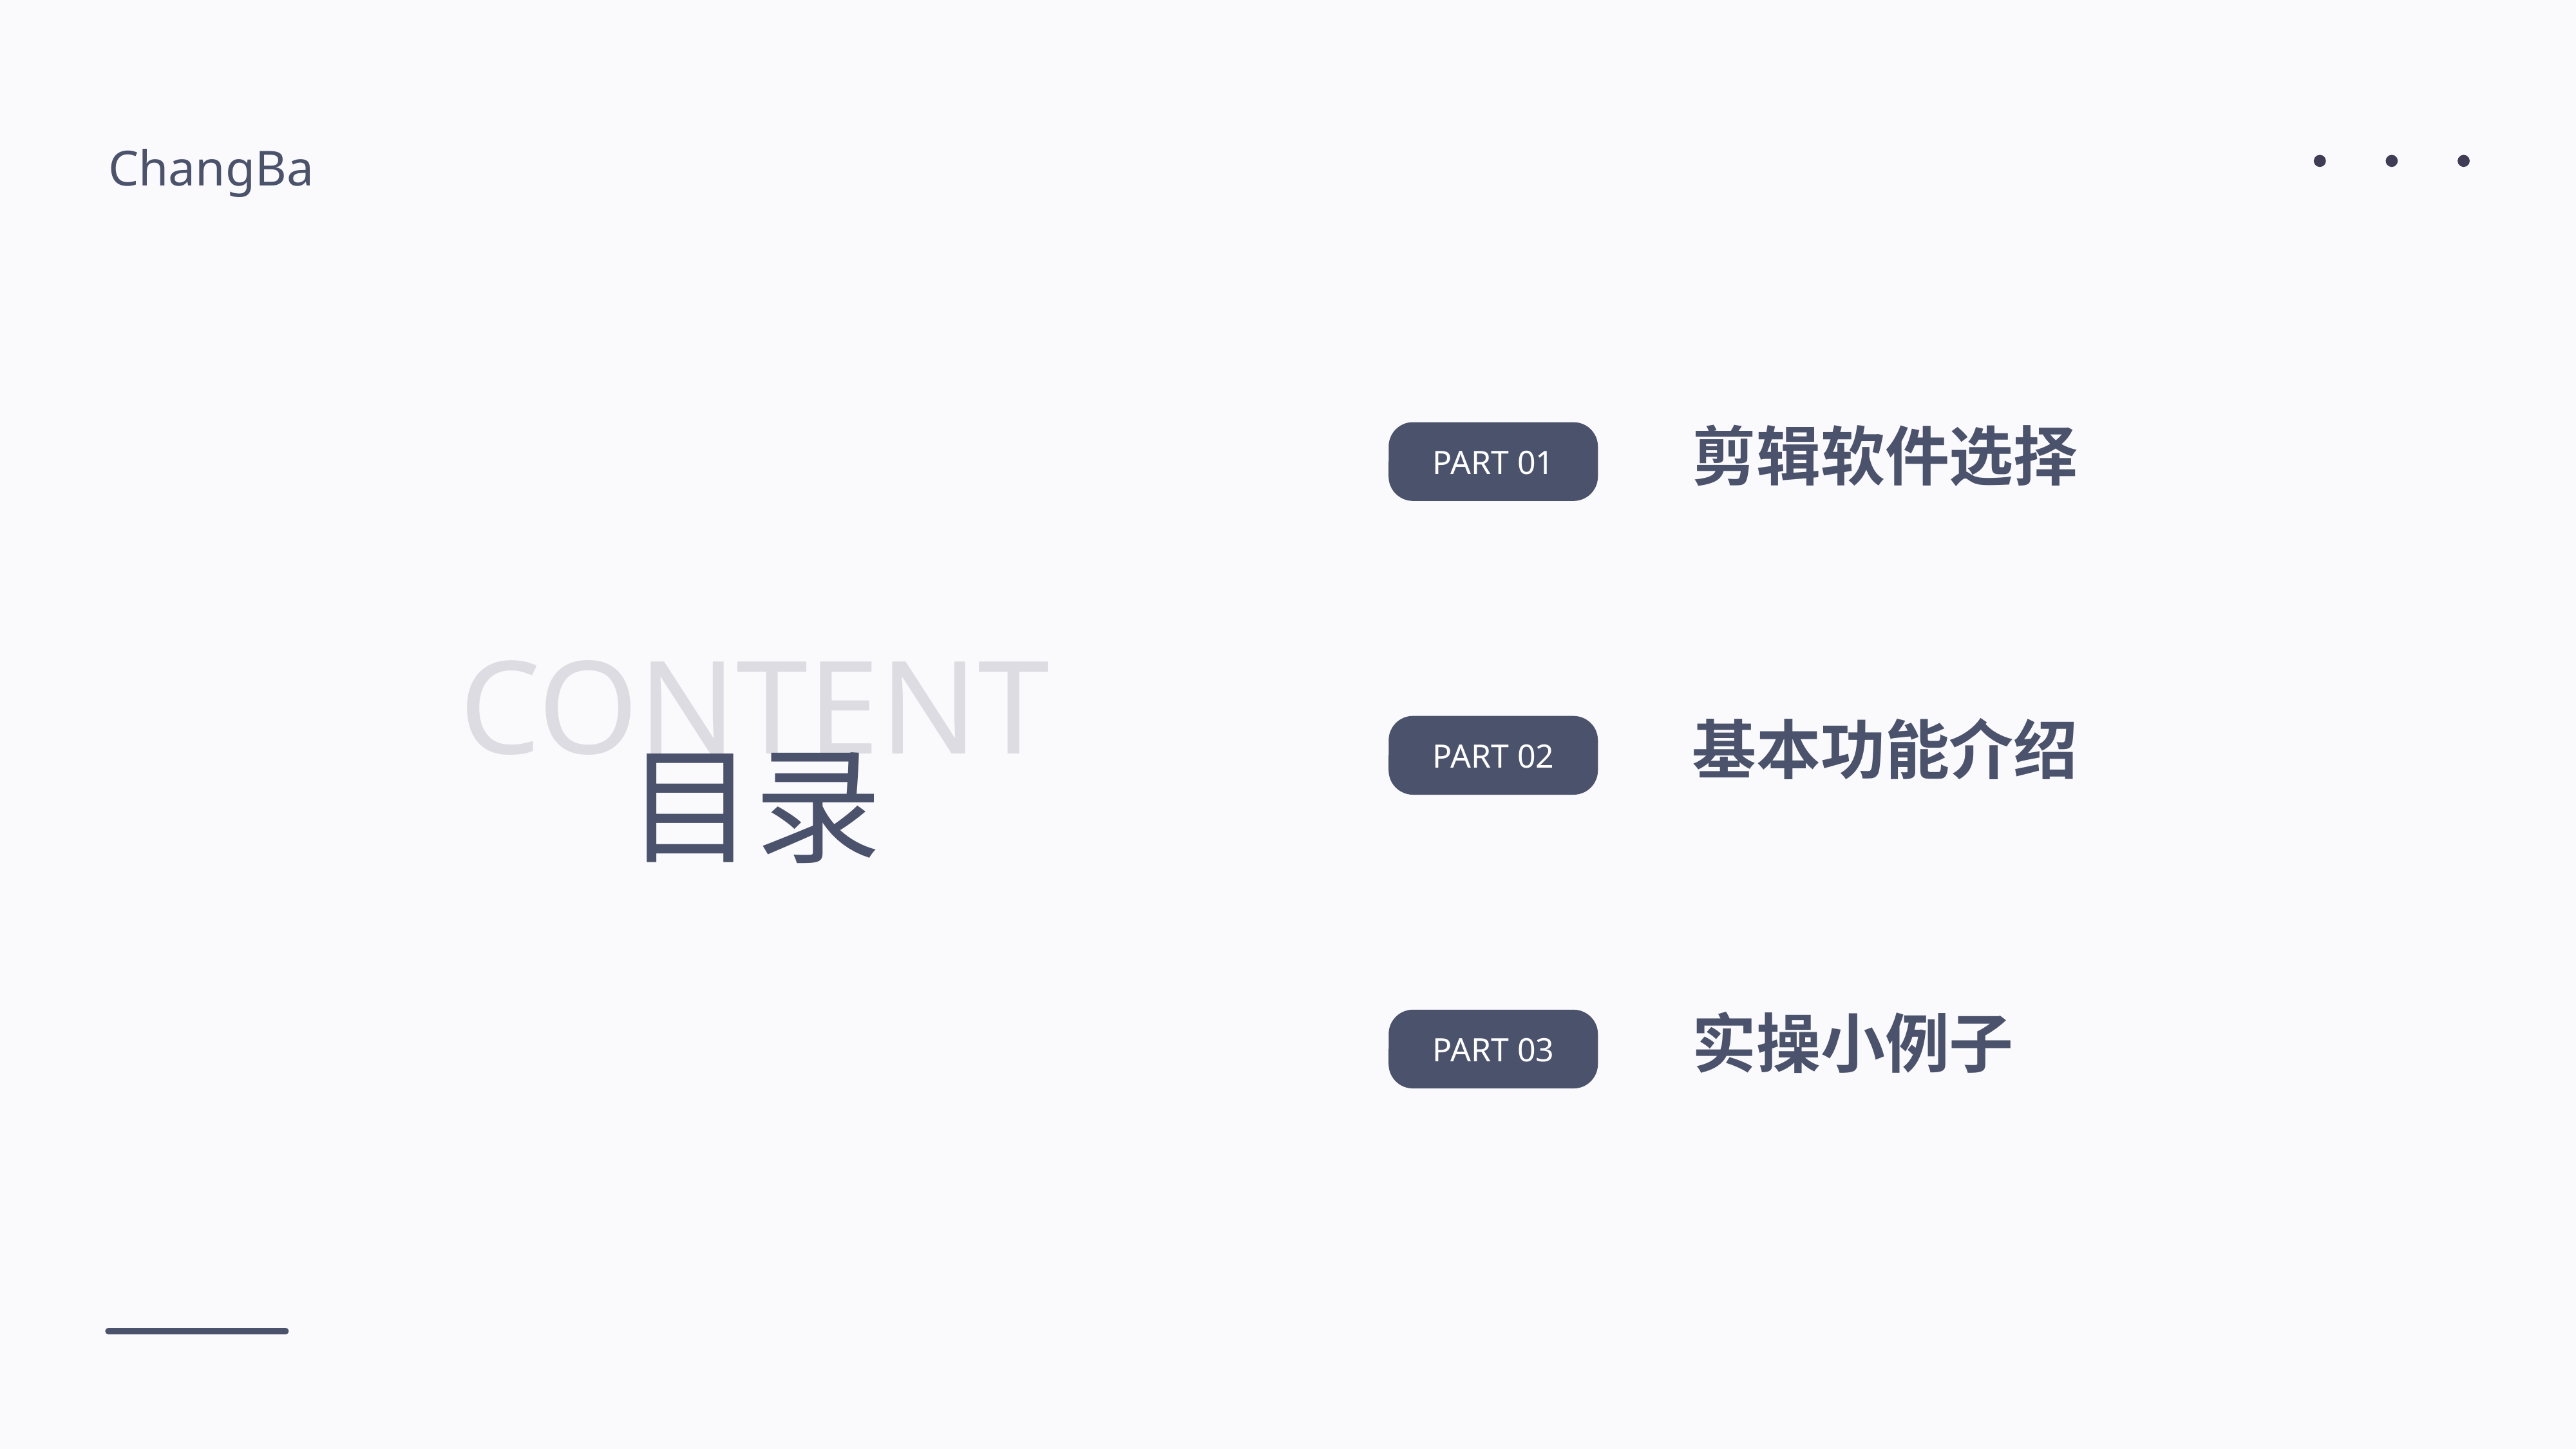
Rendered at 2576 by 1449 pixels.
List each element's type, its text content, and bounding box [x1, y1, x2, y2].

text_box ChangBa [108, 137, 325, 196]
text_box PART 02 [1388, 715, 1599, 796]
text_box PART 01 [1388, 421, 1599, 502]
text_box 剪辑软件选择 [1692, 431, 2204, 496]
text_box 基本功能介绍 [1692, 725, 2204, 790]
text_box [2313, 155, 2470, 167]
text_box PART 03 [1388, 1009, 1599, 1090]
text_box 实操小例子 [1692, 1019, 2204, 1083]
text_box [220, 625, 1288, 880]
